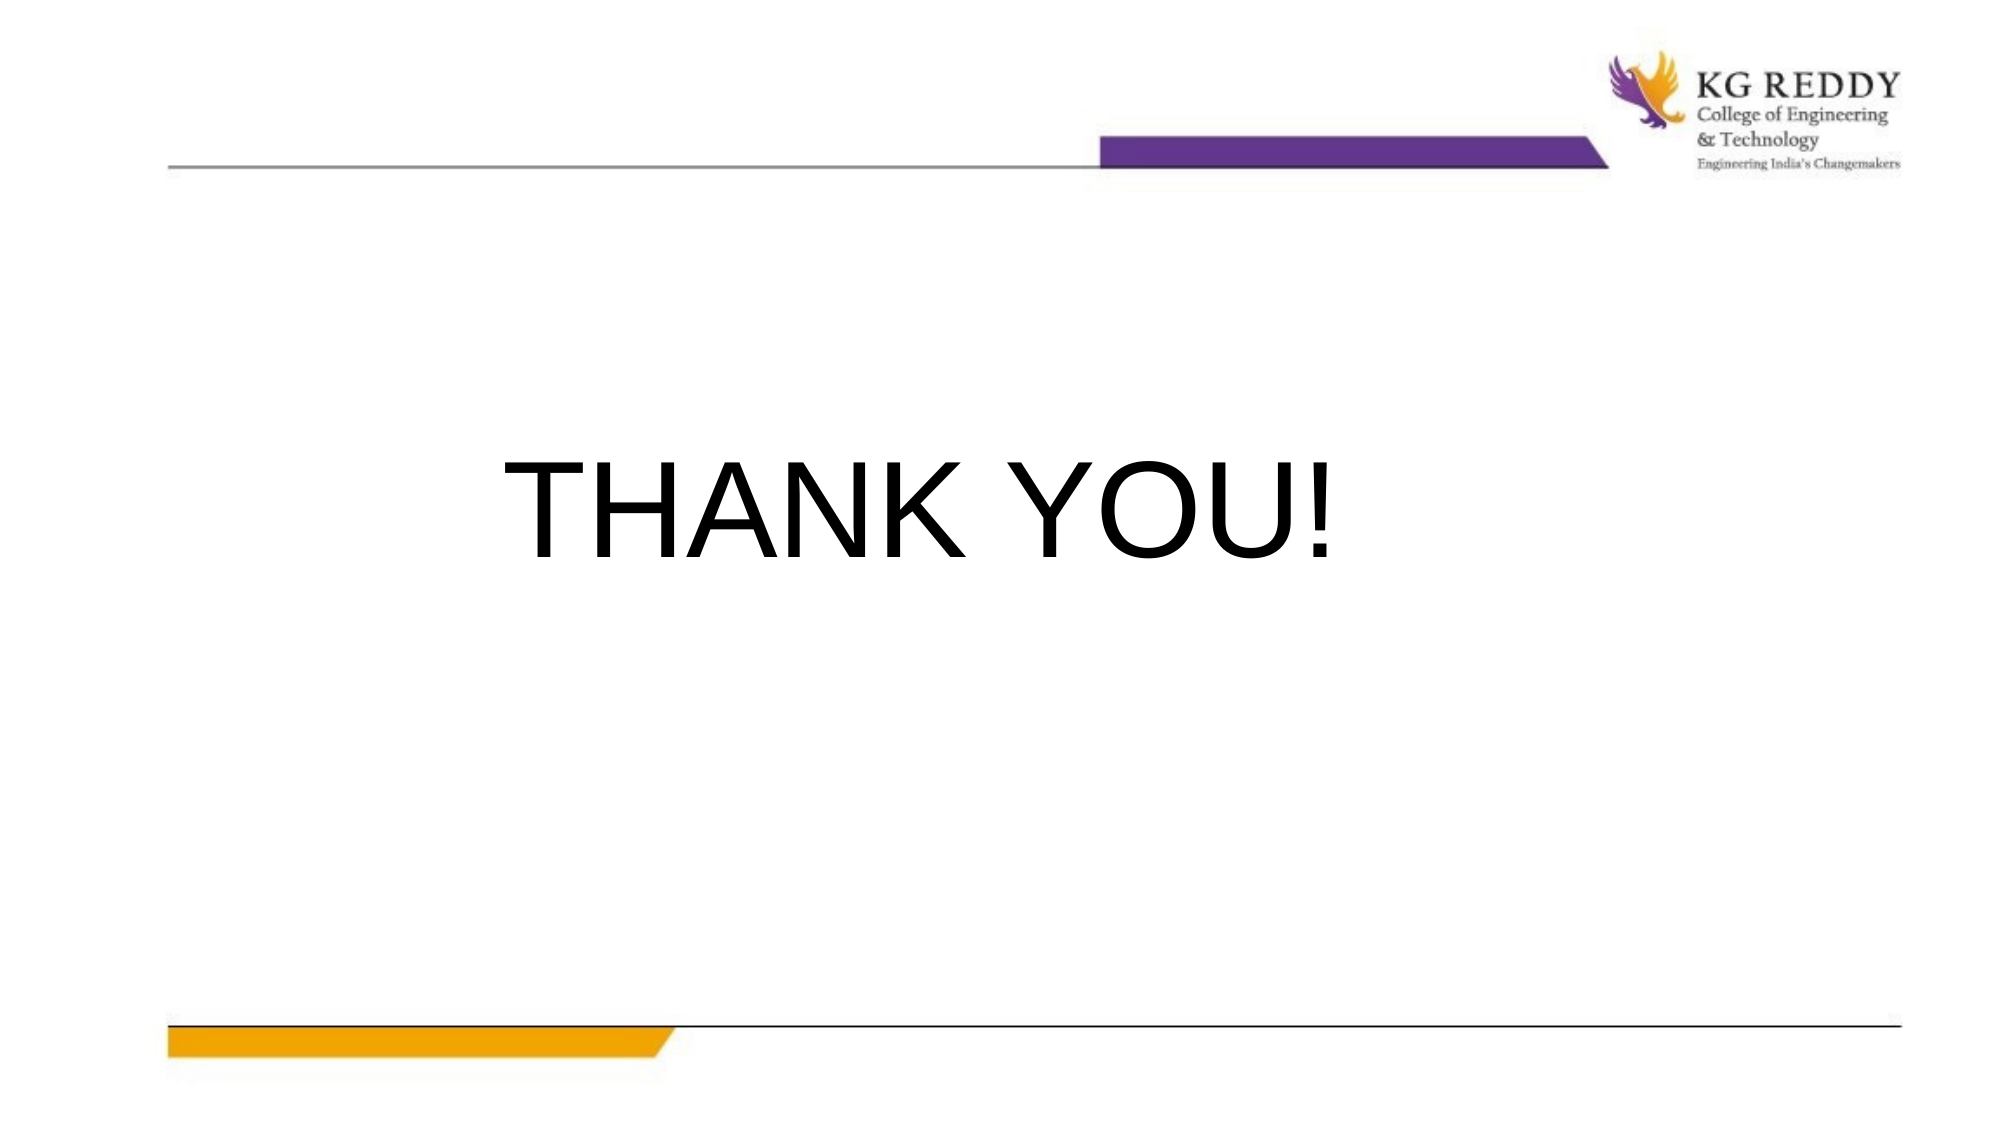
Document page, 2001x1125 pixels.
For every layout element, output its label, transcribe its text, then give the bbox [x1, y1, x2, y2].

text_box [0, 0, 2000, 1125]
text_box THANK YOU! [488, 412, 1725, 593]
